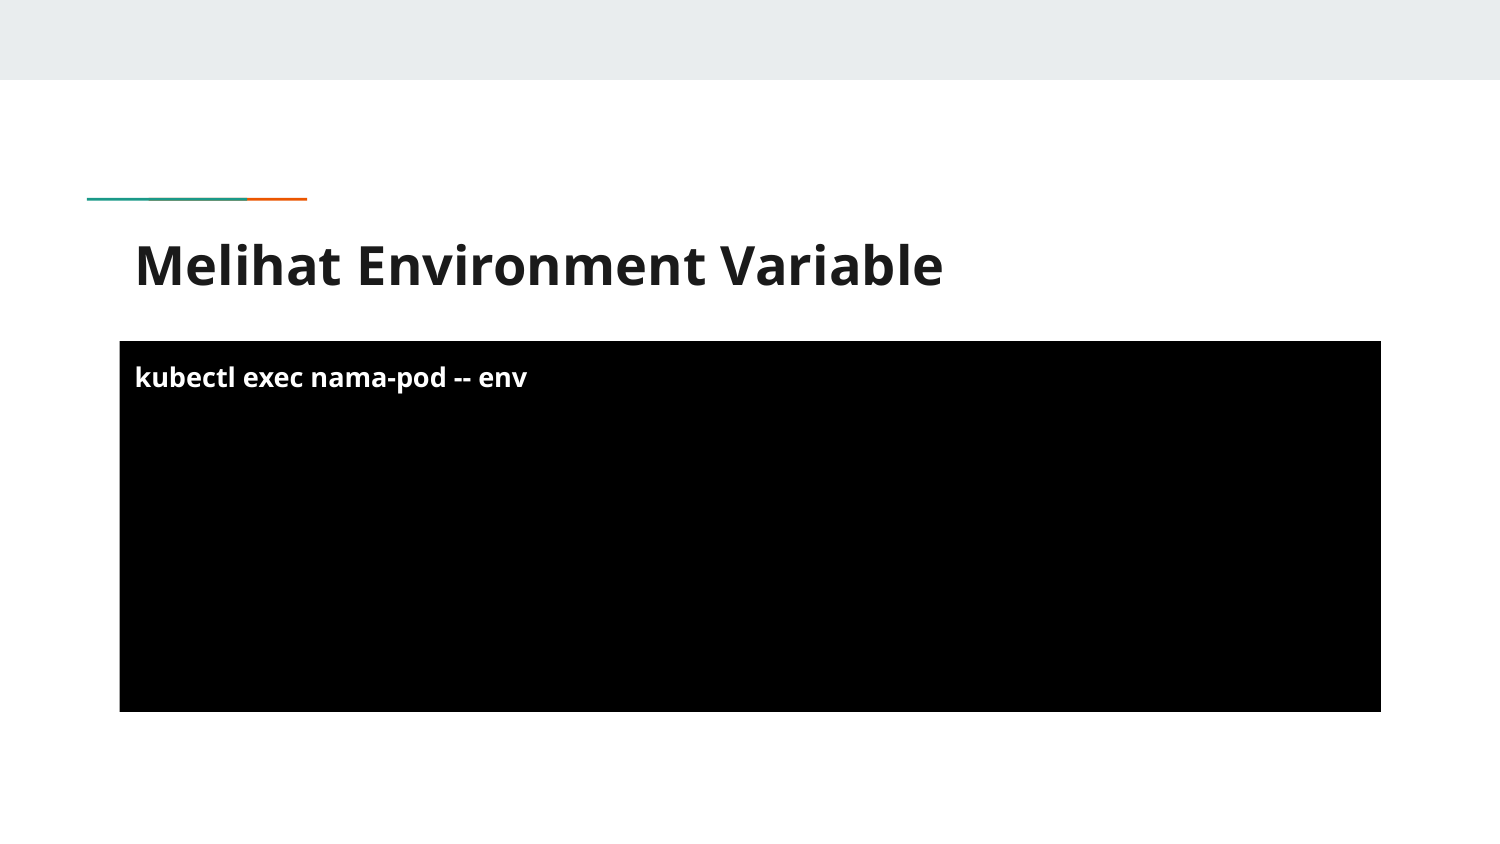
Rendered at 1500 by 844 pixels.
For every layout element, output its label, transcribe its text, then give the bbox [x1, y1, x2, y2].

list kubectl exec nama-pod -- env [119, 341, 1381, 712]
title Melihat Environment Variable [119, 216, 1381, 305]
